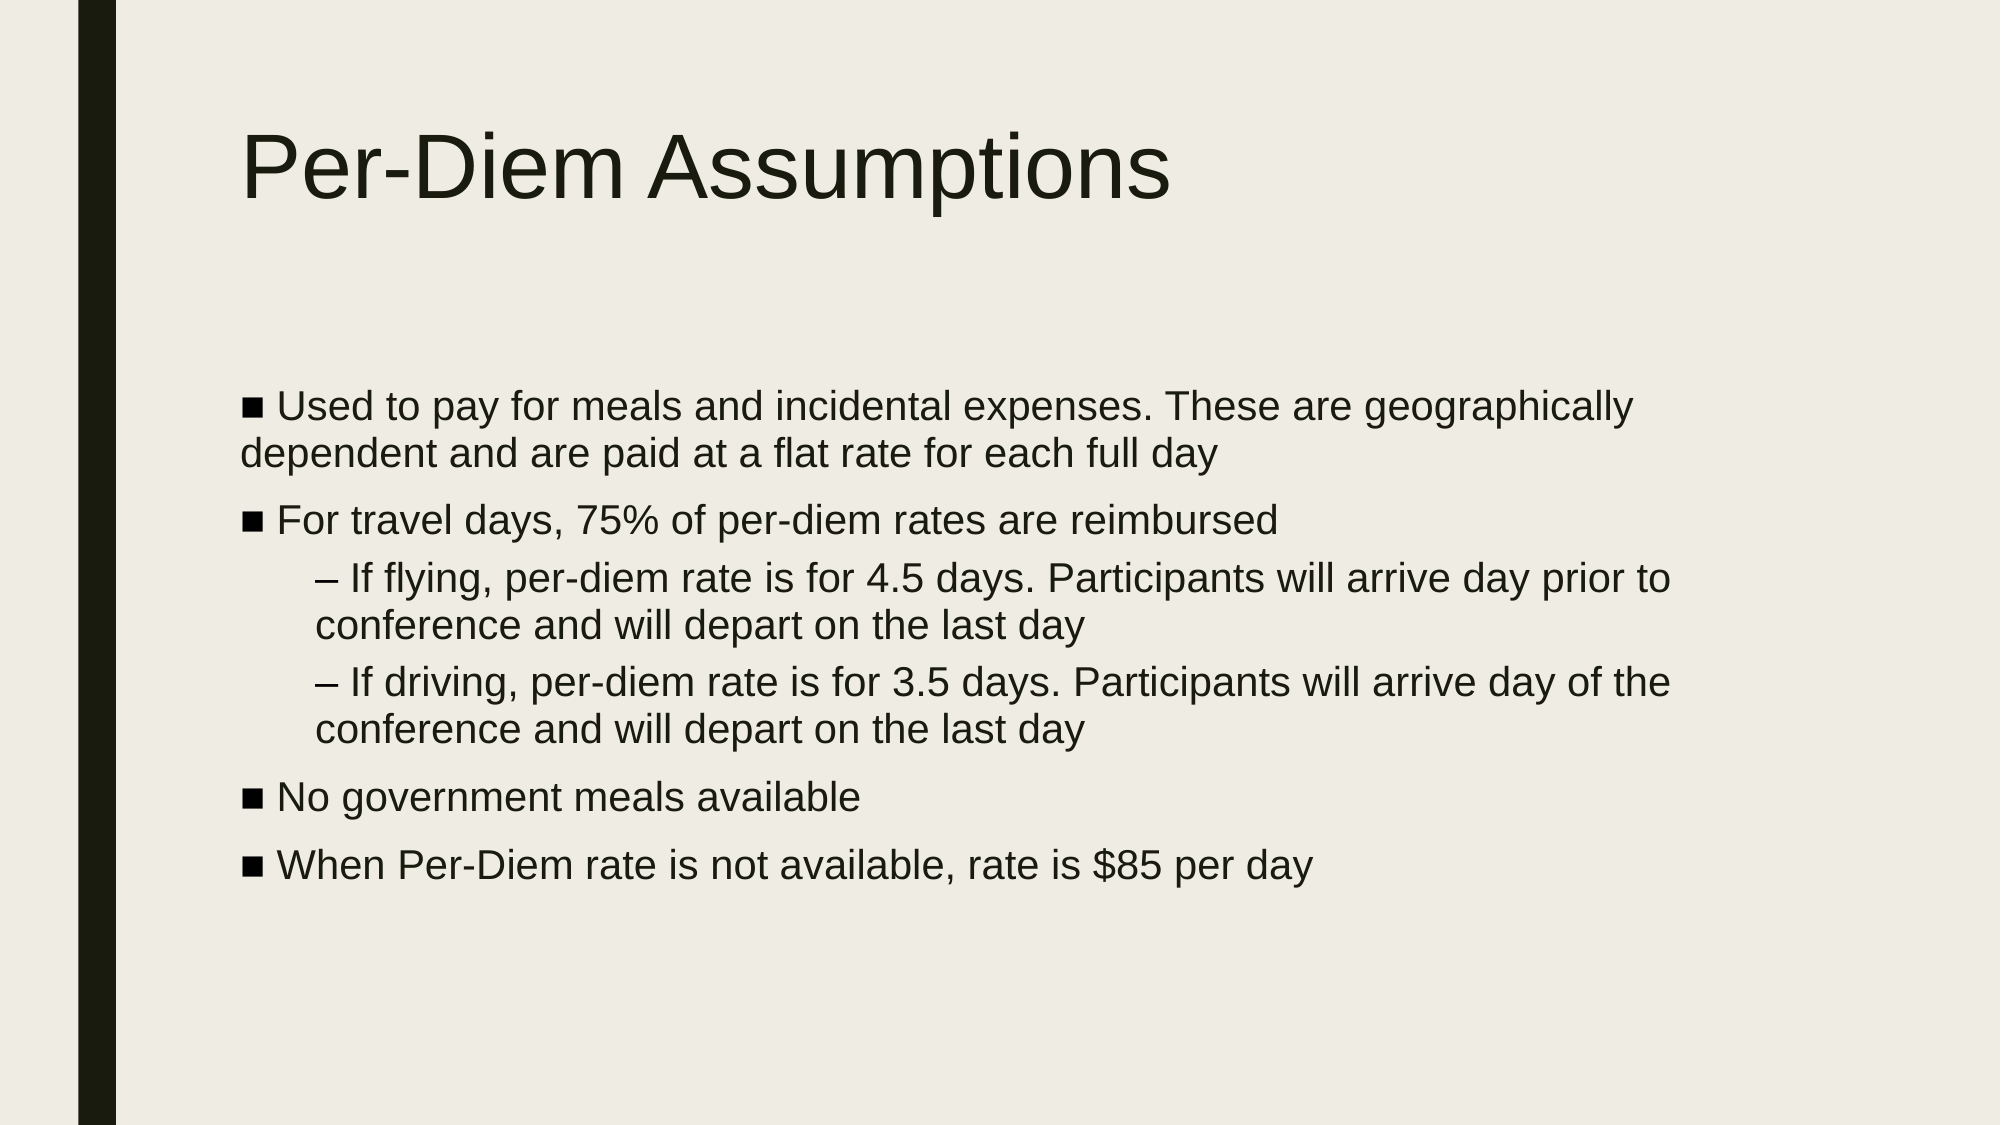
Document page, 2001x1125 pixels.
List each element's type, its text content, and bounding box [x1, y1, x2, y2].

title Per-Diem Assumptions [225, 112, 1800, 357]
list ■ Used to pay for meals and incidental expenses. These are geographically dependent and are paid at a flat rate for each full day ■ For travel days, 75% of per-diem rates are reimbursed – If flying, per-diem rate is for 4.5 days. Participants will arrive day prior to conference and will depart on the last day – If driving, per-diem rate is for 3.5 days. Participants will arrive day of the conference and will depart on the last day ■ No government meals available ■ When Per-Diem rate is not available, rate is $85 per day [225, 375, 1800, 963]
